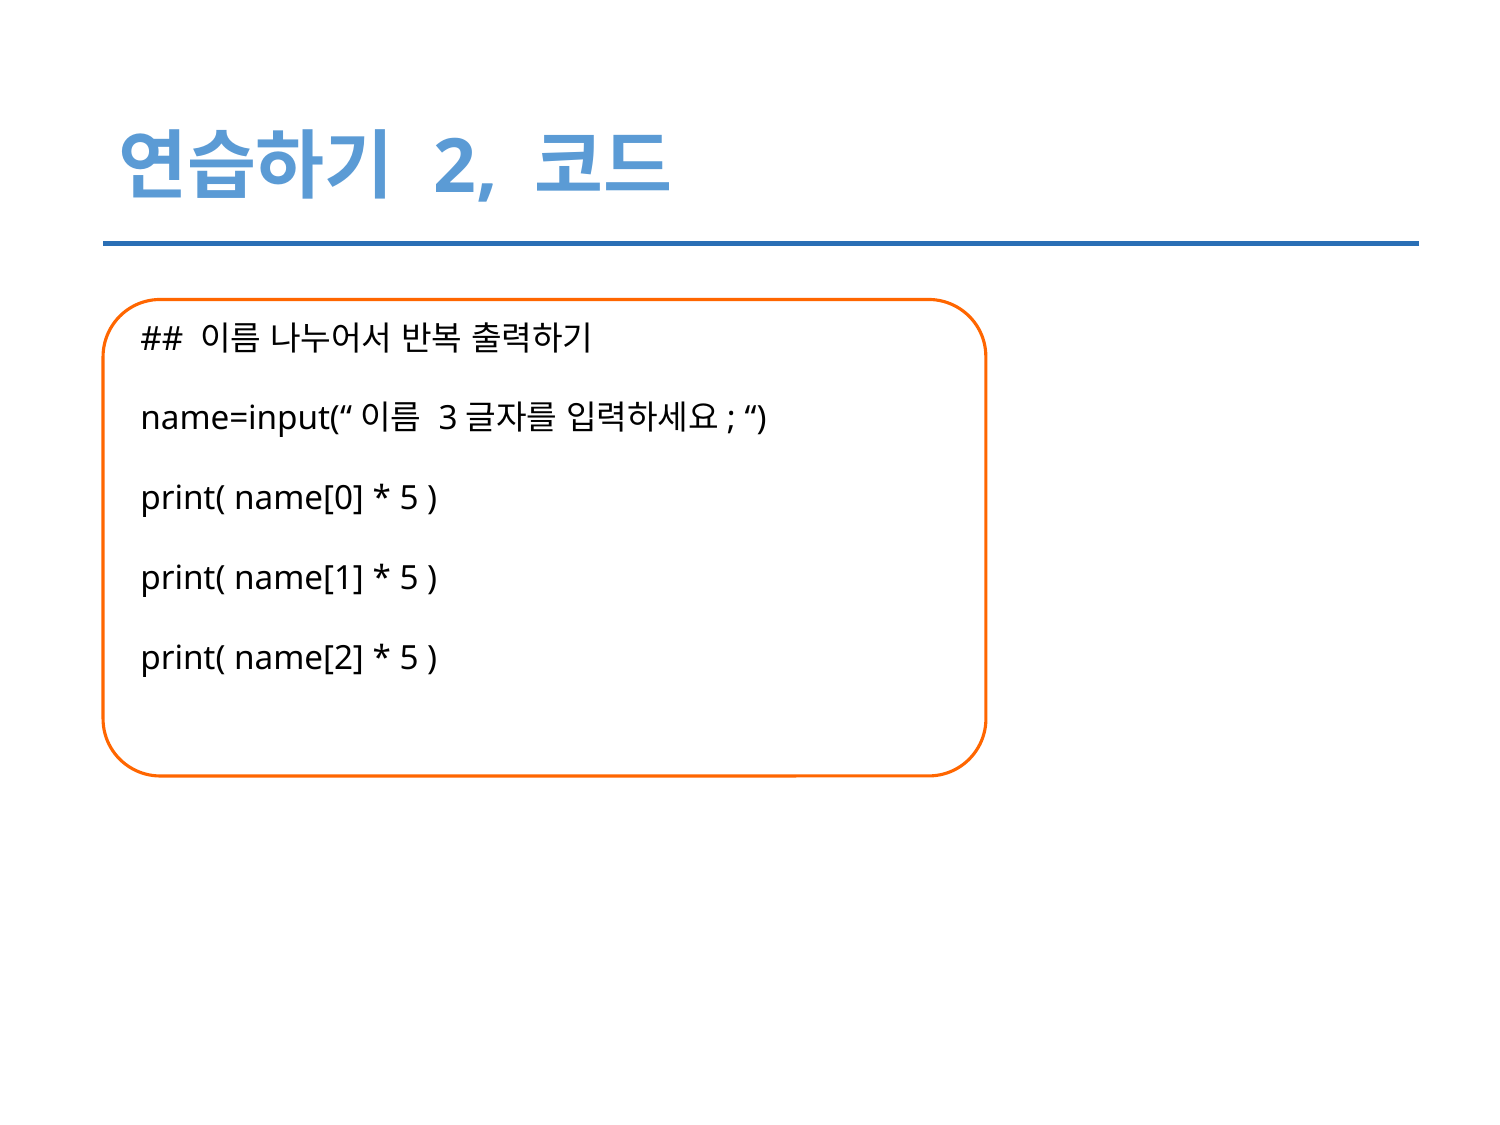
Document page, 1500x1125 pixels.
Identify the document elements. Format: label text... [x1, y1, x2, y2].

text_box ## 이름 나누어서 반복 출력하기 name=input(“이름 3글자를 입력하세요; “) print( name[0] * 5 ) print( name[1] * 5 ) print( name[2] * 5 ) [125, 309, 1022, 724]
title 연습하기 2, 코드 [103, 59, 1397, 278]
text_box [128, 299, 961, 309]
text_box [103, 311, 986, 776]
